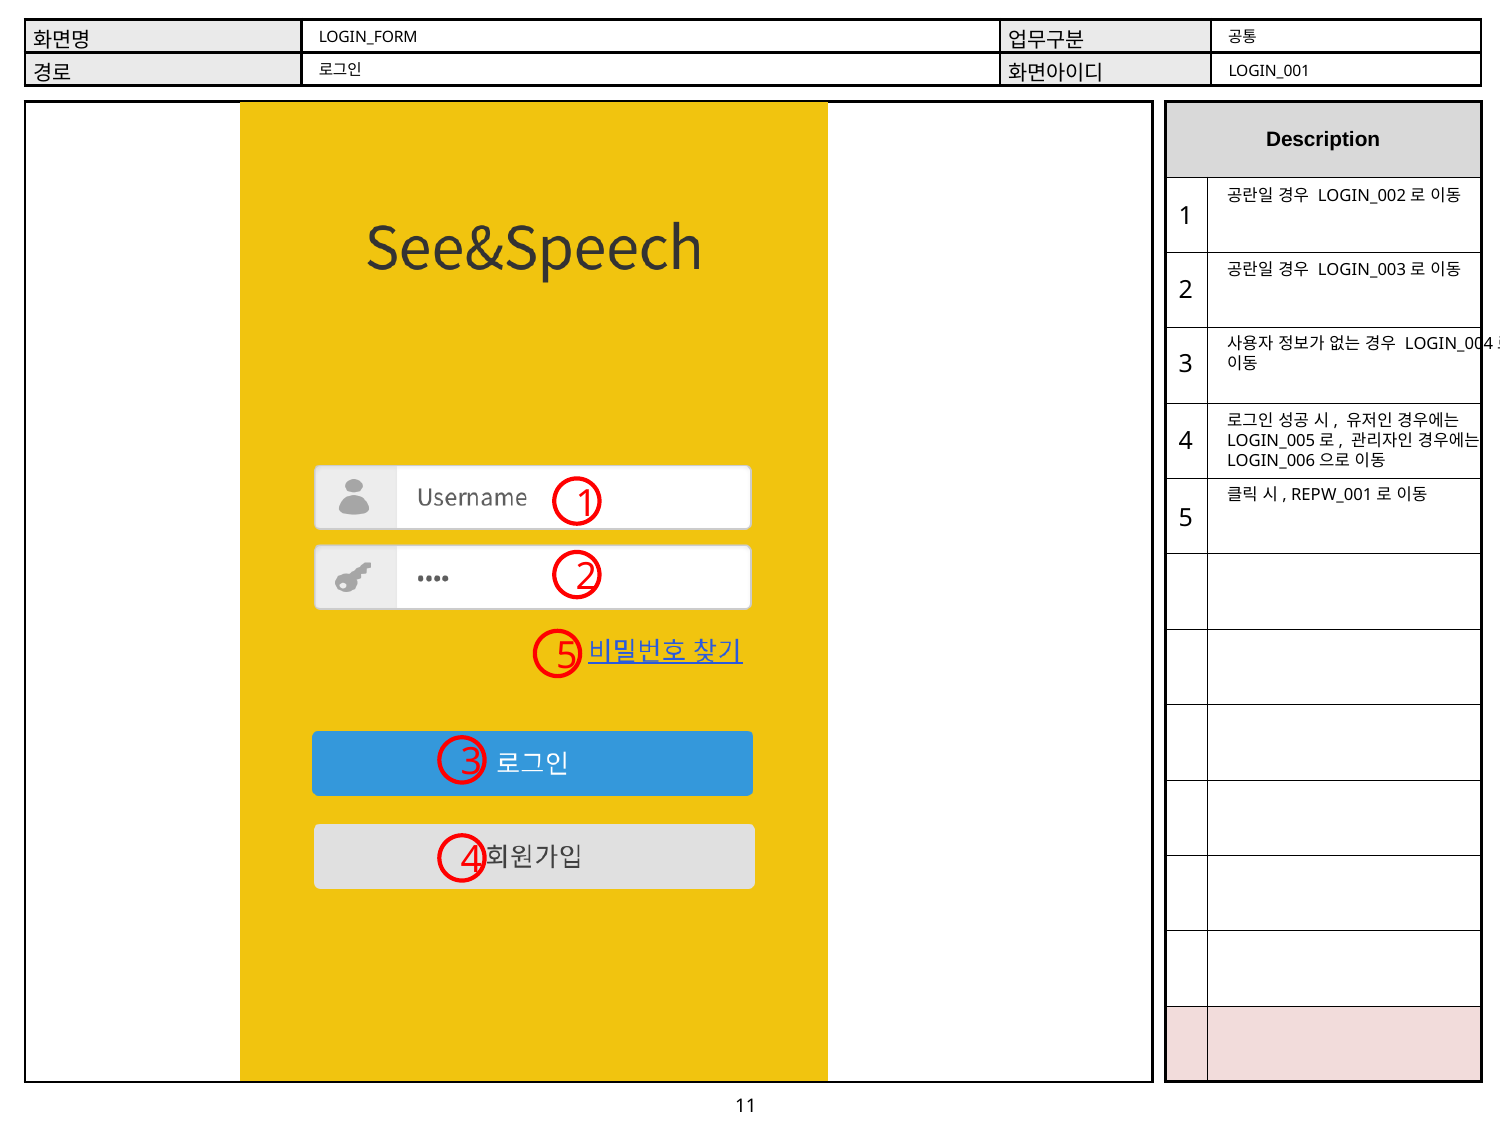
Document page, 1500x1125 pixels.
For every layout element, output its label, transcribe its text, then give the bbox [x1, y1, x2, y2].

picture [240, 102, 828, 1081]
text_box 4 [1164, 417, 1204, 462]
text_box 클릭 시, REPW_001로 이동 [1212, 476, 1500, 511]
list 로그인 [303, 52, 999, 86]
text_box 3 [1164, 340, 1204, 385]
text_box 2 [1164, 266, 1204, 311]
list LOGIN_001 [1213, 53, 1482, 88]
list 공통 [1213, 19, 1482, 53]
text_box 5 [1164, 493, 1204, 539]
text_box 공란일 경우 LOGIN_003로 이동 [1212, 251, 1500, 287]
text_box 공란일 경우 LOGIN_002로 이동 [1212, 177, 1500, 213]
text_box 1 [1164, 192, 1204, 237]
list LOGIN_FORM [303, 19, 999, 52]
text_box 사용자 정보가 없는 경우 LOGIN_004로 이동 [1212, 325, 1500, 381]
text_box 로그인 성공 시, 유저인 경우에는 LOGIN_005로, 관리자인 경우에는 LOGIN_006으로 이동 [1212, 402, 1500, 476]
